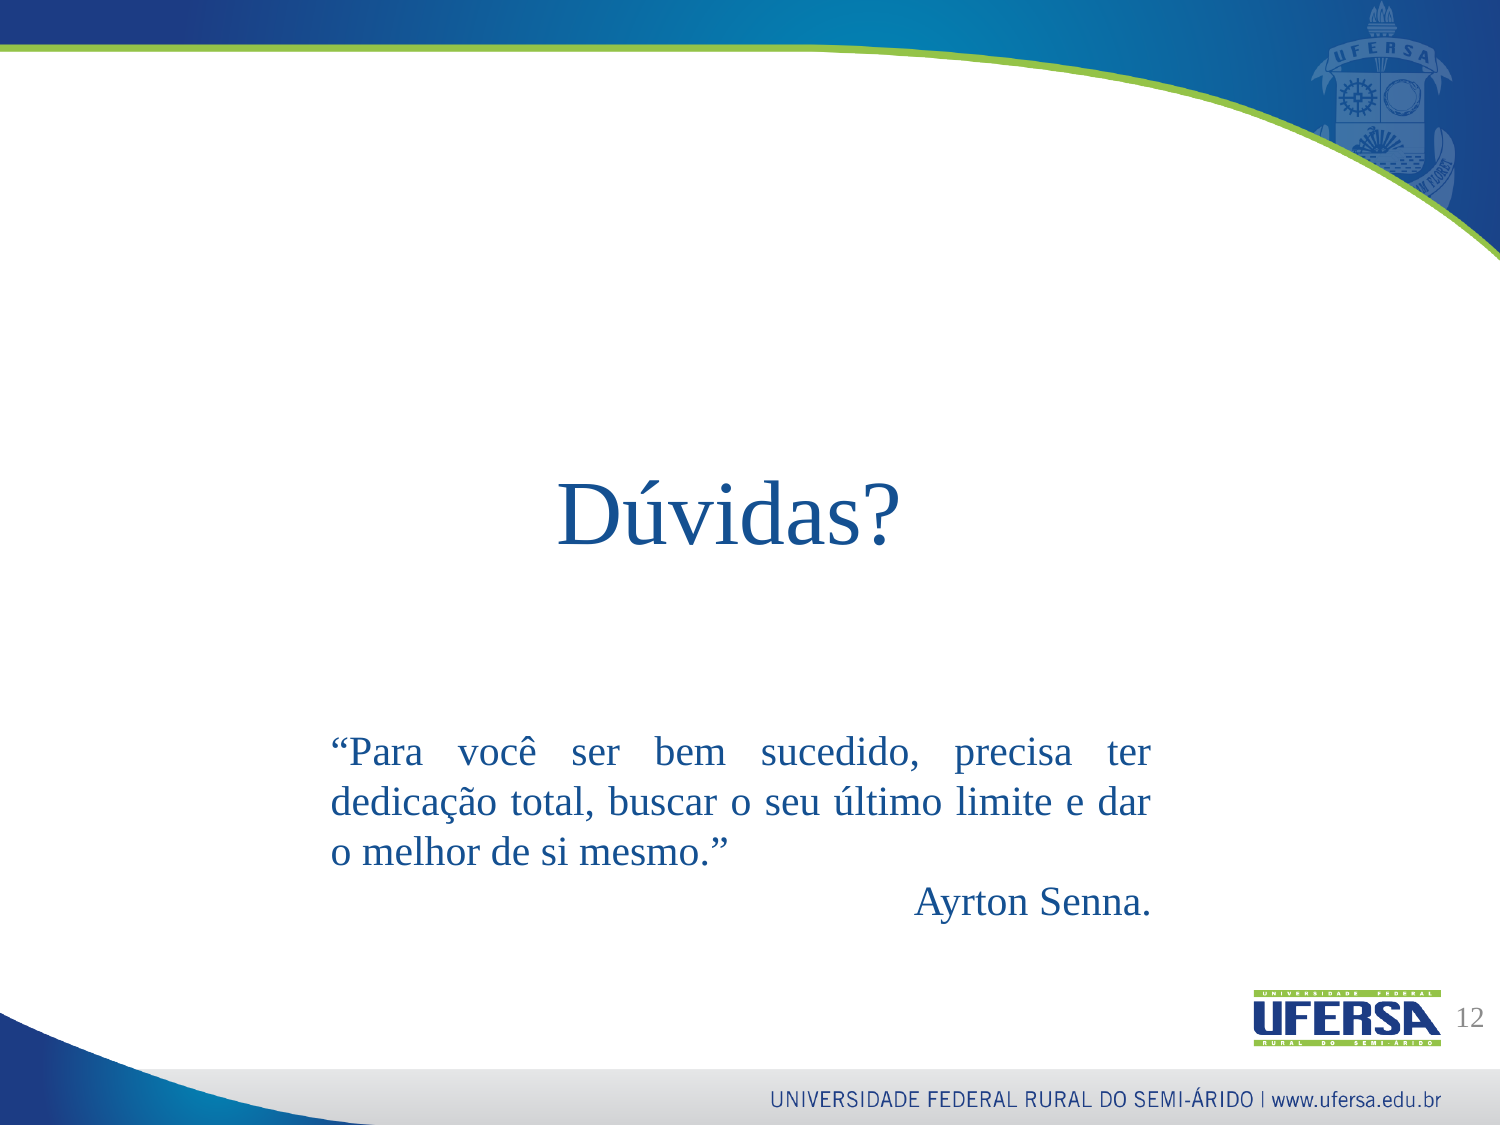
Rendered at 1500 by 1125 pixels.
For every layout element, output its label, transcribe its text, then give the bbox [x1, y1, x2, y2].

picture [182, 1073, 1500, 1125]
text_box 12 [1074, 958, 1500, 1073]
text_box “Para você ser bem sucedido, precisa ter dedicação total, buscar o seu último limite e dar o melhor de si mesmo.” Ayrton Senna. [315, 716, 1167, 929]
picture [0, 0, 1500, 1125]
text_box [67, 126, 1416, 313]
text_box Dúvidas? [357, 445, 1125, 586]
text_box [75, 342, 1424, 1084]
text_box [1074, 1073, 1424, 1101]
